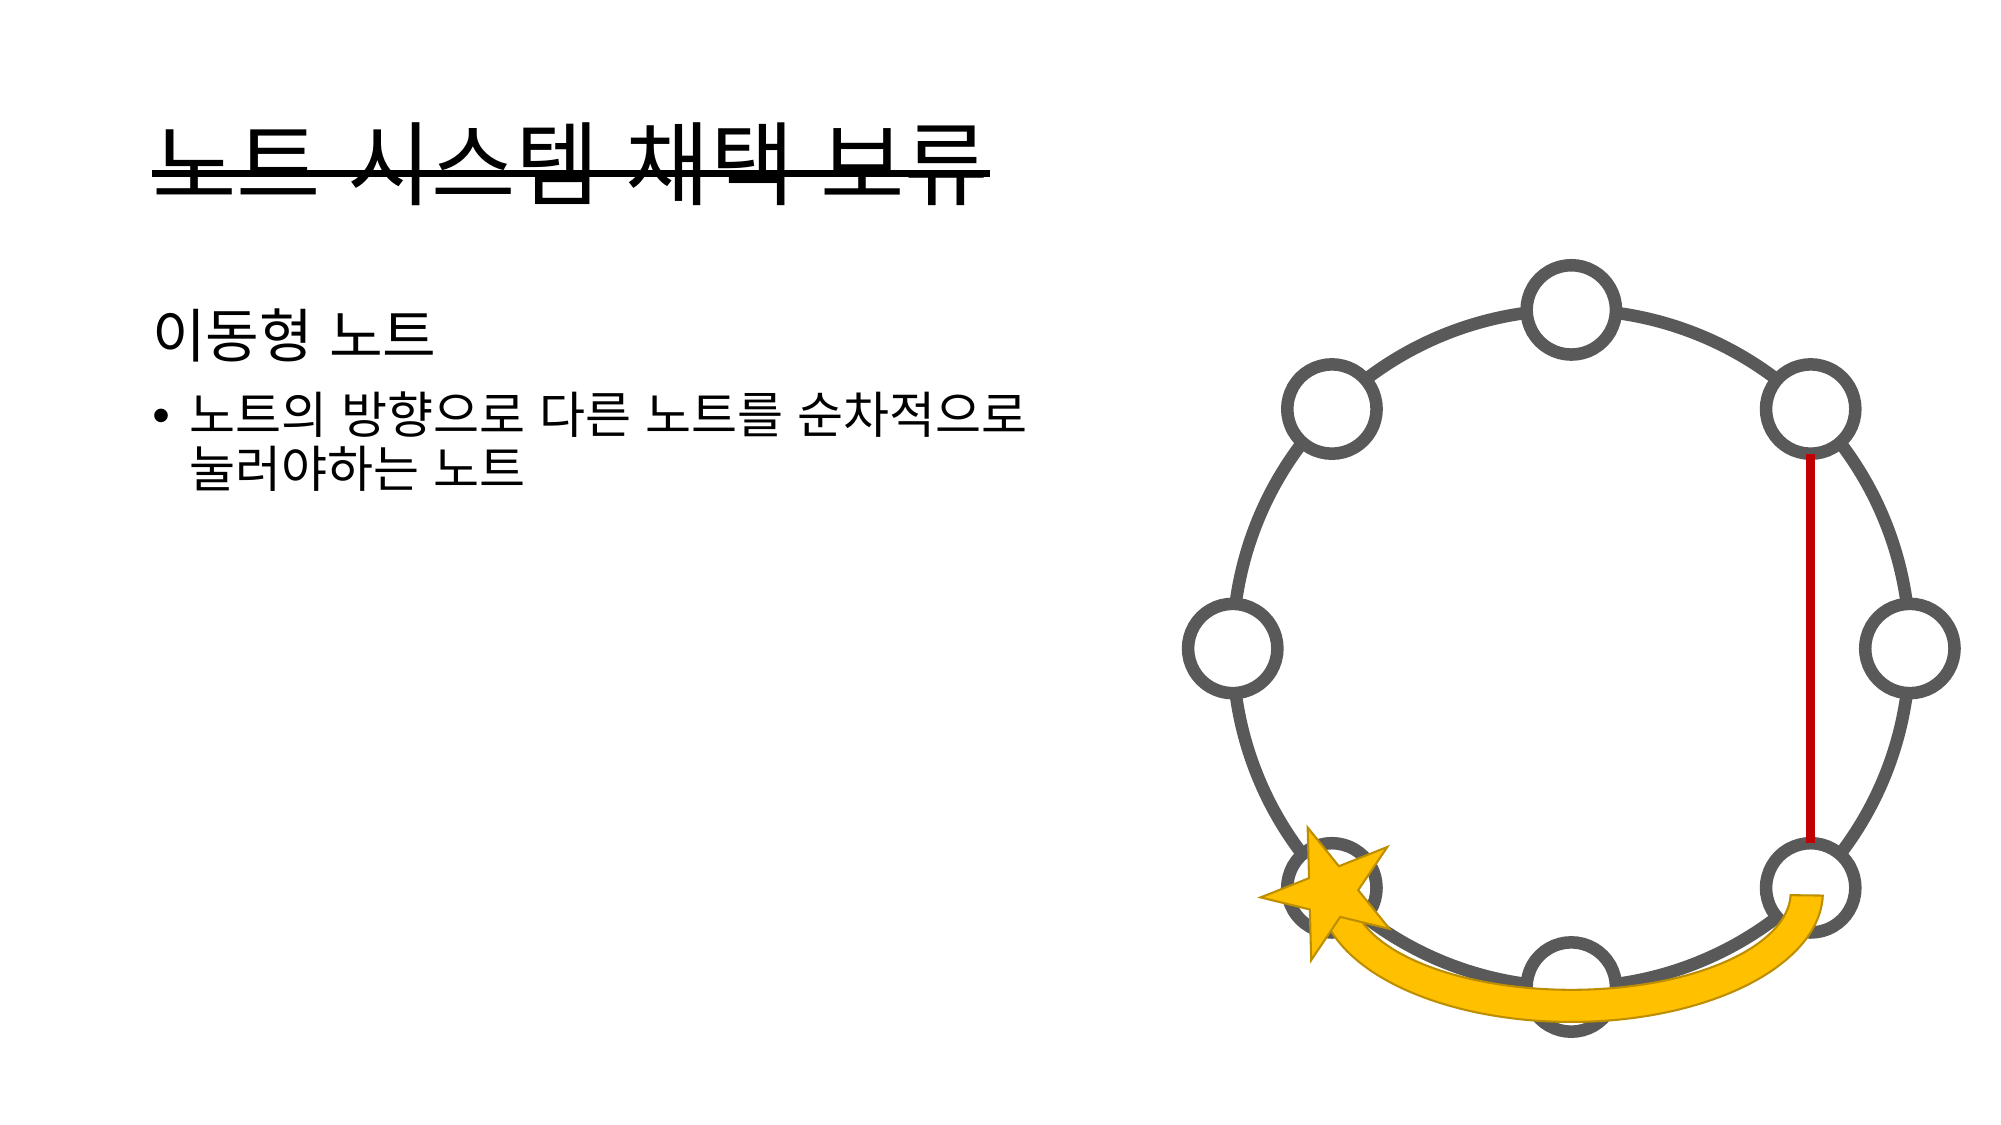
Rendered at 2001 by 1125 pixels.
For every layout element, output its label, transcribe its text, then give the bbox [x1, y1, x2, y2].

text_box [1286, 849, 1307, 885]
text_box [1257, 824, 1393, 964]
text_box [1525, 941, 1617, 988]
text_box [1323, 842, 1364, 864]
text_box [1764, 842, 1857, 934]
list 이동형 노트 노트의 방향으로 다른 노트를 순차적으로 눌러야하는 노트 [137, 299, 1138, 1014]
text_box [1815, 443, 1908, 854]
text_box [1290, 906, 1309, 928]
text_box [1764, 363, 1857, 455]
text_box [1234, 311, 1806, 985]
text_box [1525, 264, 1618, 356]
text_box [1286, 363, 1378, 455]
text_box [1543, 1023, 1600, 1033]
text_box [1187, 602, 1279, 695]
text_box [1331, 894, 1824, 1023]
title 노트 시스템 채택 보류 [137, 59, 1863, 278]
text_box [1361, 870, 1378, 906]
text_box [1864, 602, 1956, 695]
